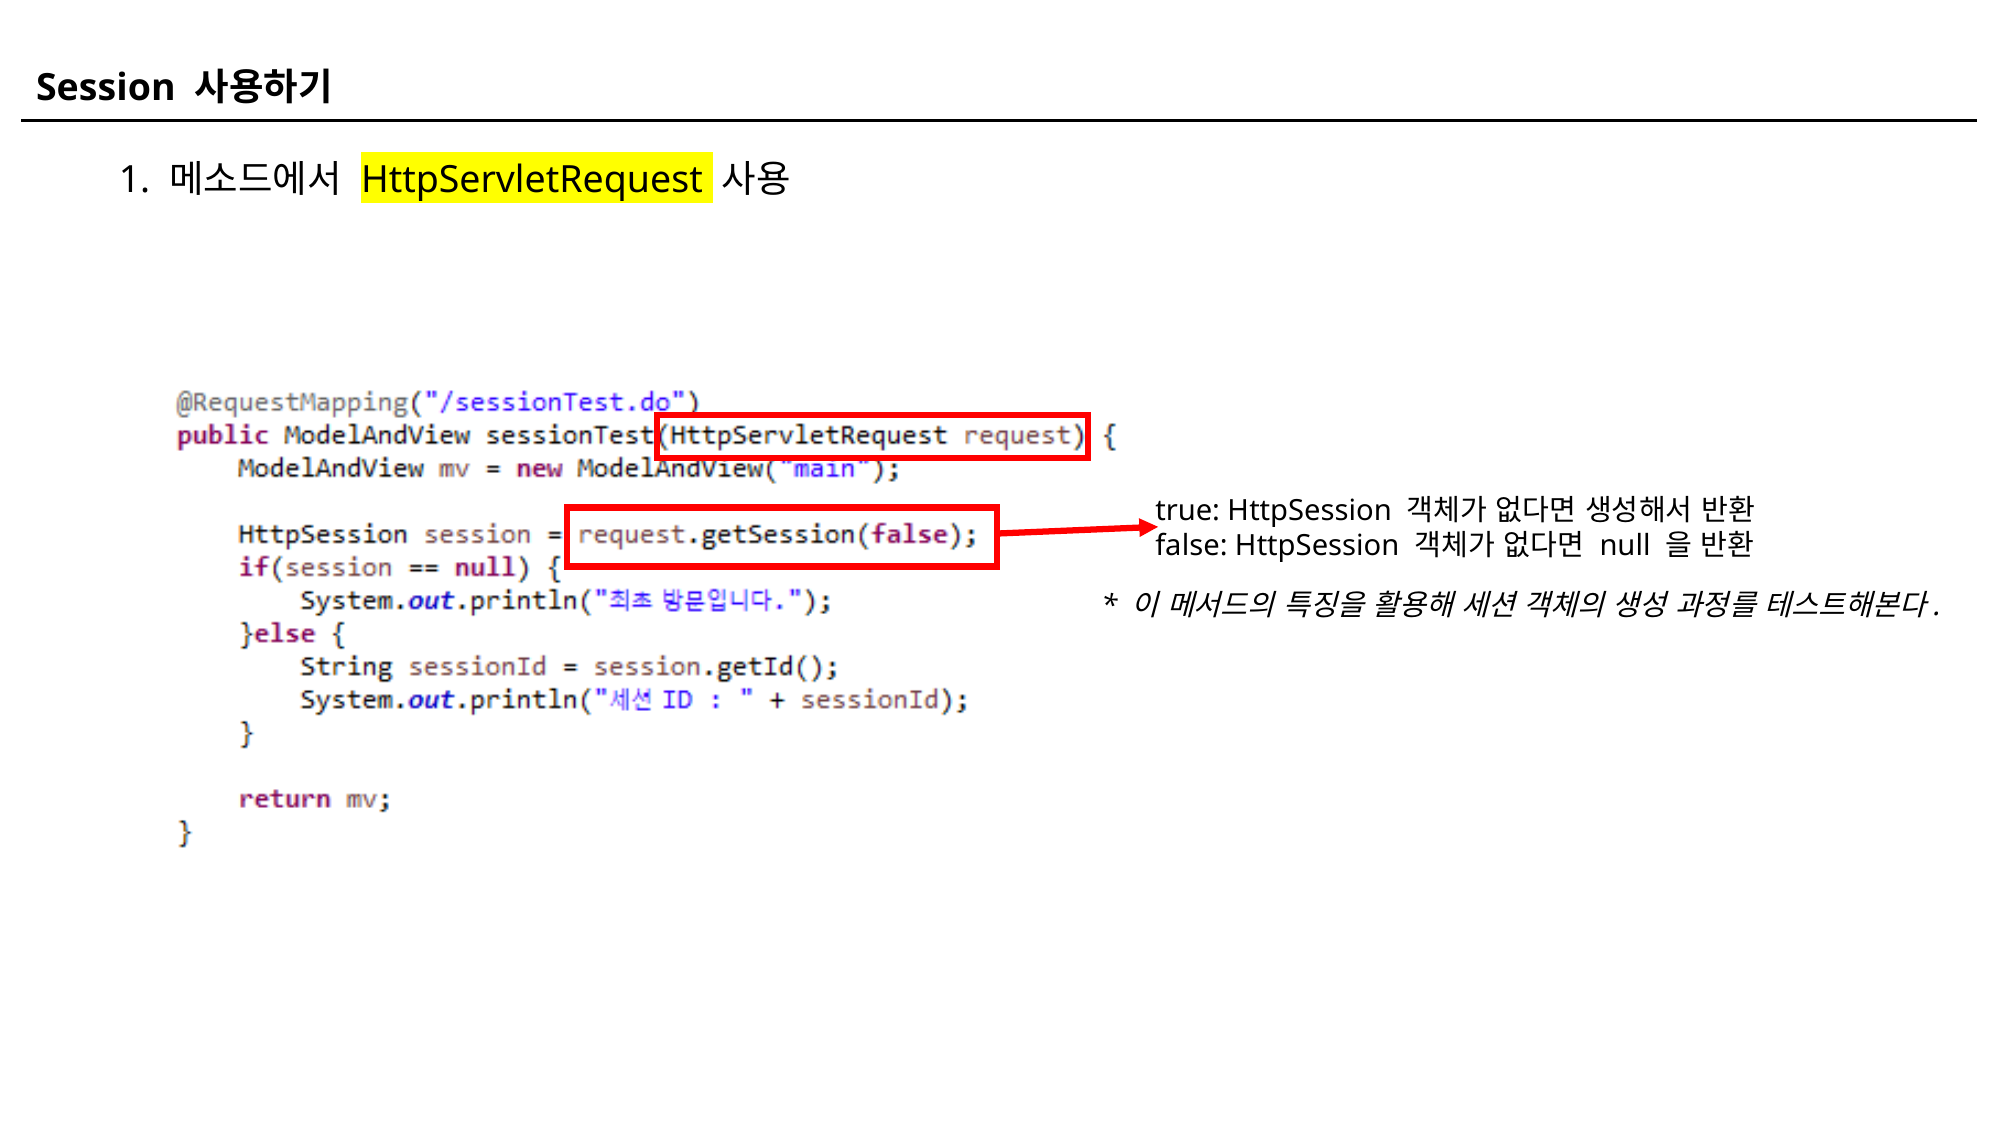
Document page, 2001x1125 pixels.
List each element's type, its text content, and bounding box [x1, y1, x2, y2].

text_box true: HttpSession 객체가 없다면 생성해서 반환 false: HttpSession 객체가 없다면 null 을 반환 [1180, 483, 1806, 569]
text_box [996, 526, 1158, 534]
text_box Session 사용하기 [21, 55, 1978, 116]
picture [151, 376, 1180, 863]
text_box 1. 메소드에서 HttpServletRequest 사용 [103, 146, 1022, 207]
text_box * 이 메서드의 특징을 활용해 세션 객체의 생성 과정를 테스트해본다. [1180, 579, 2000, 630]
